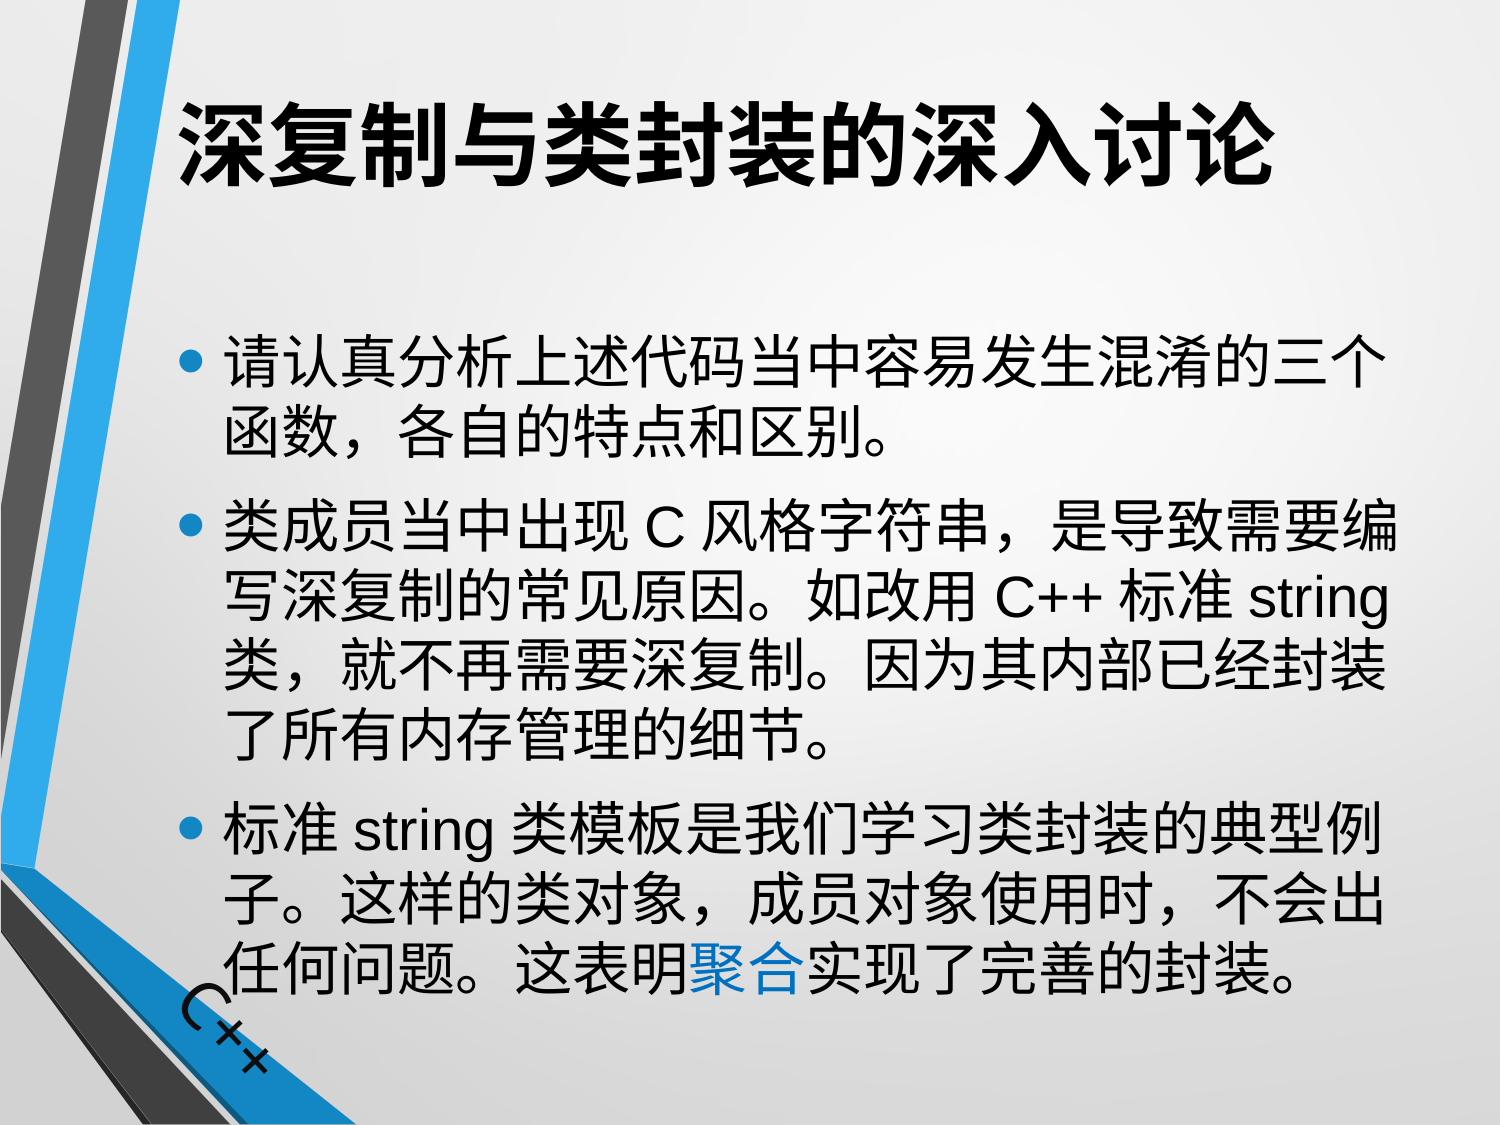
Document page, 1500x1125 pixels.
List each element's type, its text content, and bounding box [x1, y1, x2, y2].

list 请认真分析上述代码当中容易发生混淆的三个函数，各自的特点和区别。 类成员当中出现C风格字符串，是导致需要编写深复制的常见原因。如改用C++标准string类，就不再需要深复制。因为其内部已经封装了所有内存管理的细节。 标准string类模板是我们学习类封装的典型例子。这样的类对象，成员对象使用时，不会出任何问题。这表明聚合实现了完善的封装。 [161, 275, 1425, 1053]
picture [0, 0, 358, 1125]
title 深复制与类封装的深入讨论 [161, 43, 1425, 242]
